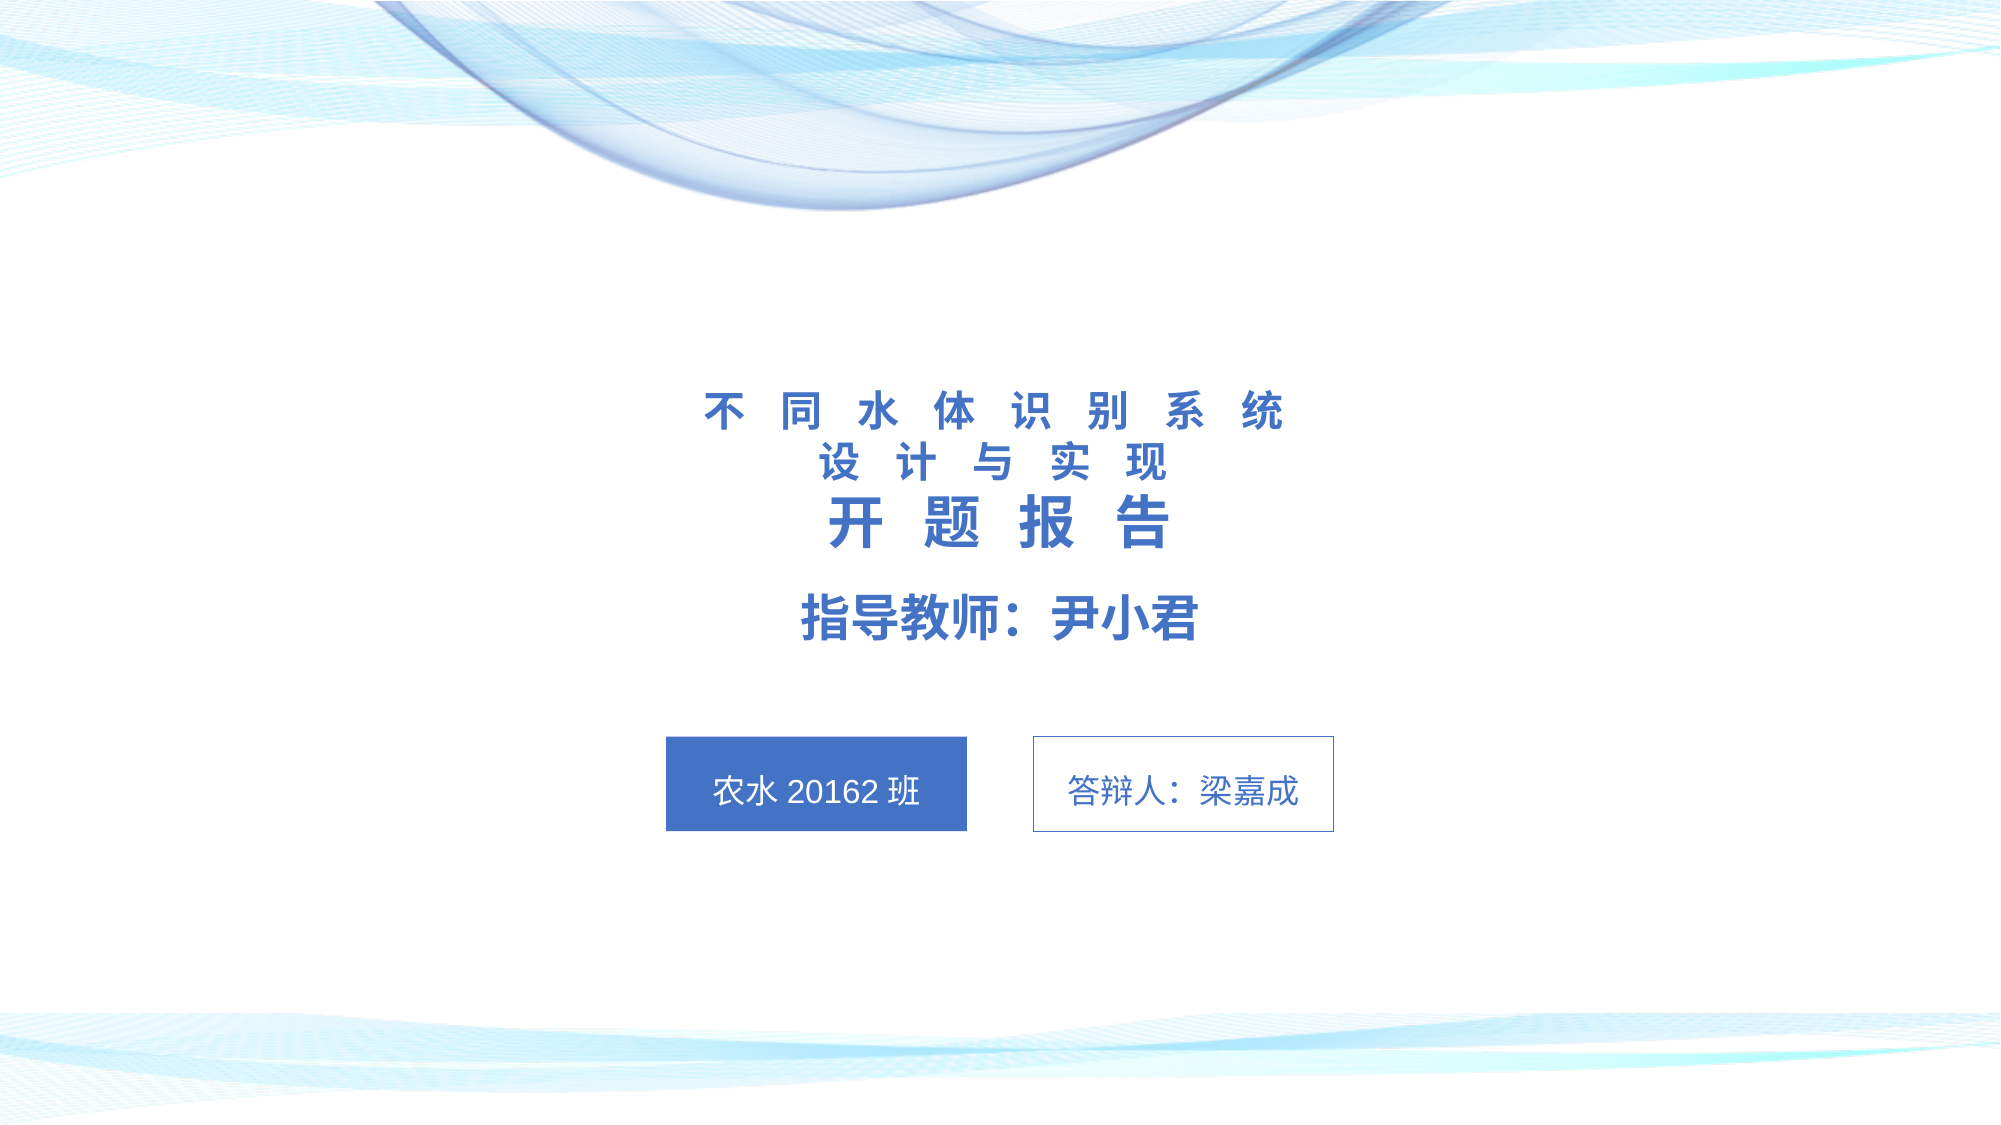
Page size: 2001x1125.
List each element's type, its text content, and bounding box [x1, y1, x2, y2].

picture [0, 0, 2000, 336]
picture [0, 1013, 2000, 1125]
title 不 同 水 体 识 别 系 统 设 计 与 实 现 开 题 报 告 [335, 373, 1665, 563]
subtitle 指导教师：尹小君 [363, 578, 1637, 660]
list 答辩人：梁嘉成 [1033, 736, 1334, 832]
list 农水20162班 [666, 736, 967, 832]
